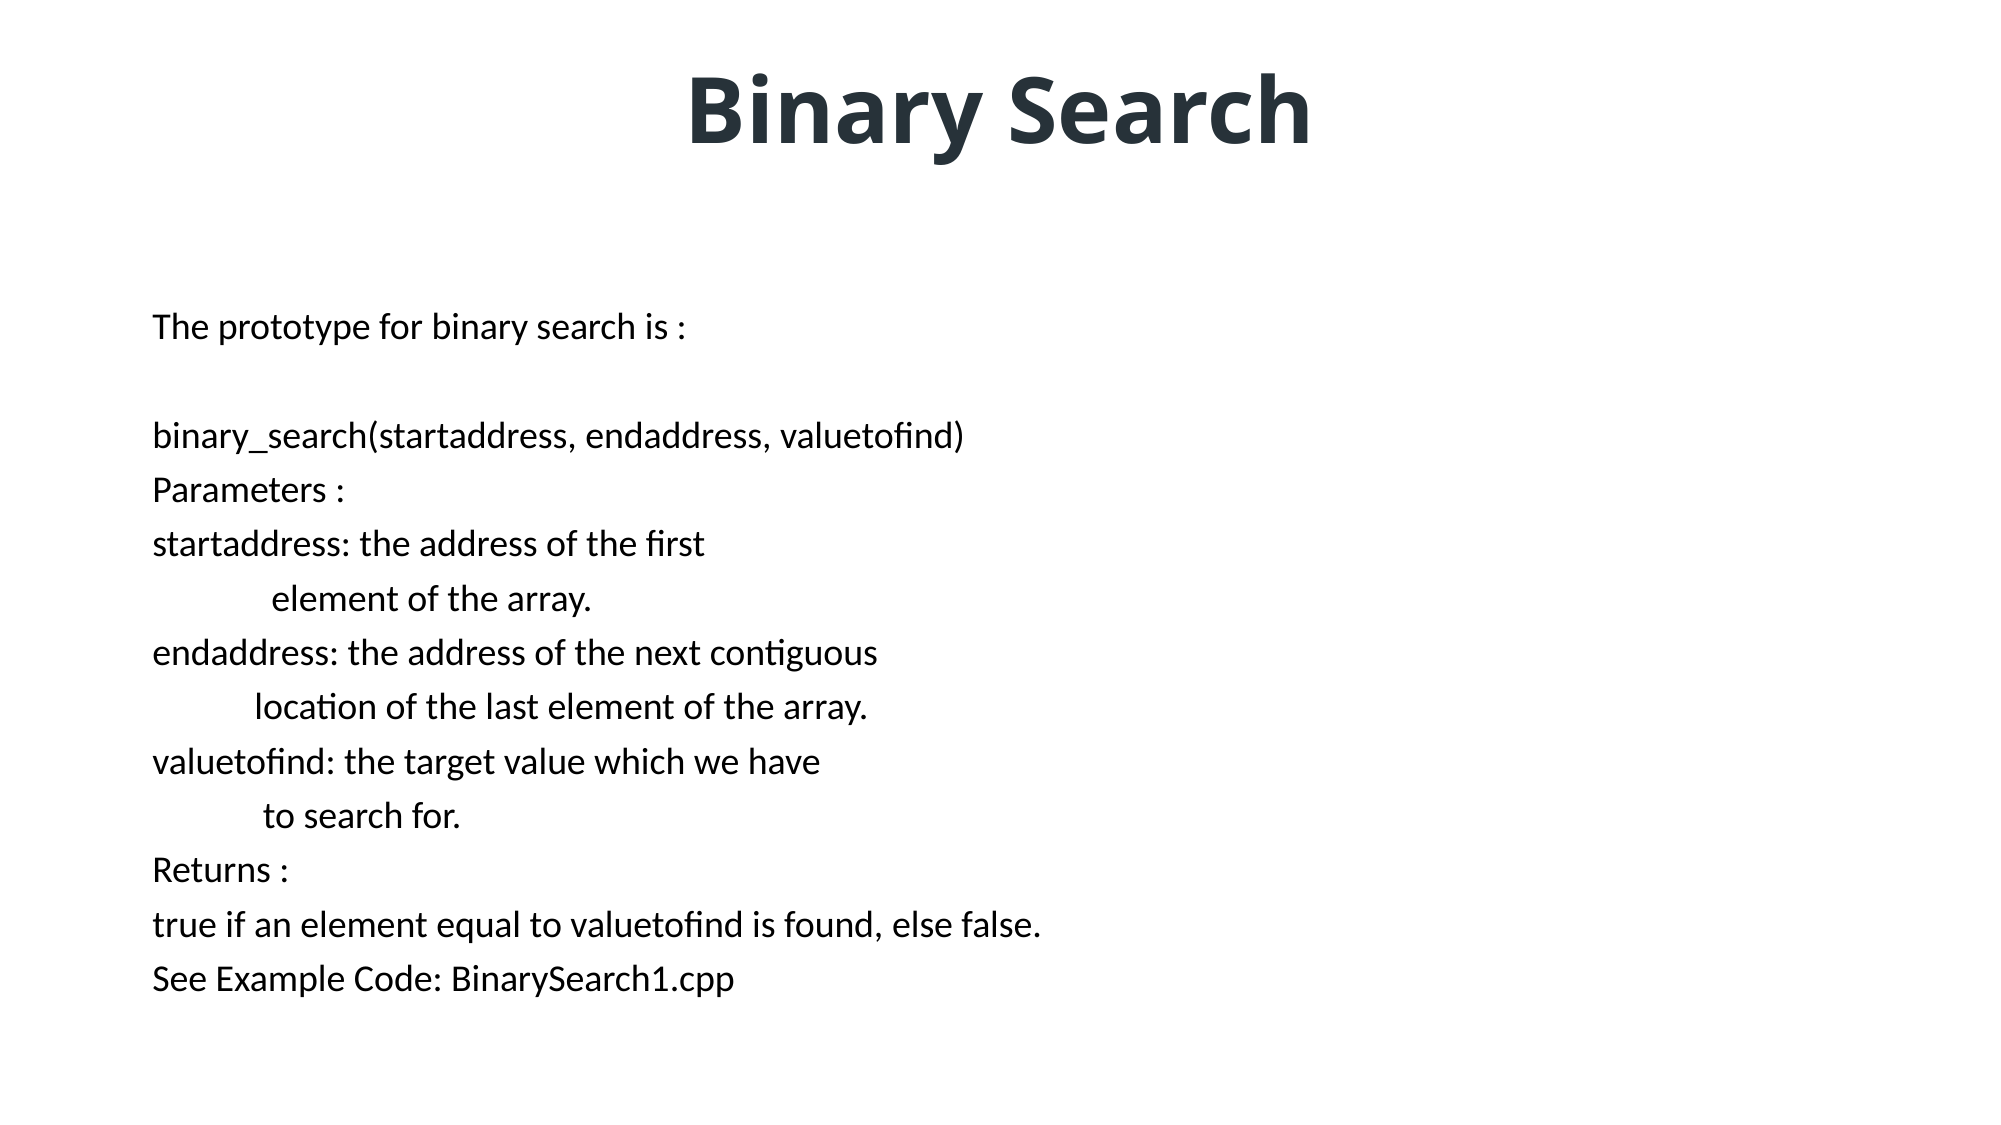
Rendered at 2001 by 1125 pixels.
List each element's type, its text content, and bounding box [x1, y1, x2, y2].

list The prototype for binary search is : binary_search(startaddress, endaddress, valuetofind) Parameters : startaddress: the address of the first element of the array. endaddress: the address of the next contiguous location of the last element of the array. valuetofind: the target value which we have to search for. Returns : true if an element equal to valuetofind is found, else false. See Example Code: BinarySearch1.cpp [137, 299, 1863, 1014]
title Binary Search [137, 59, 1863, 278]
